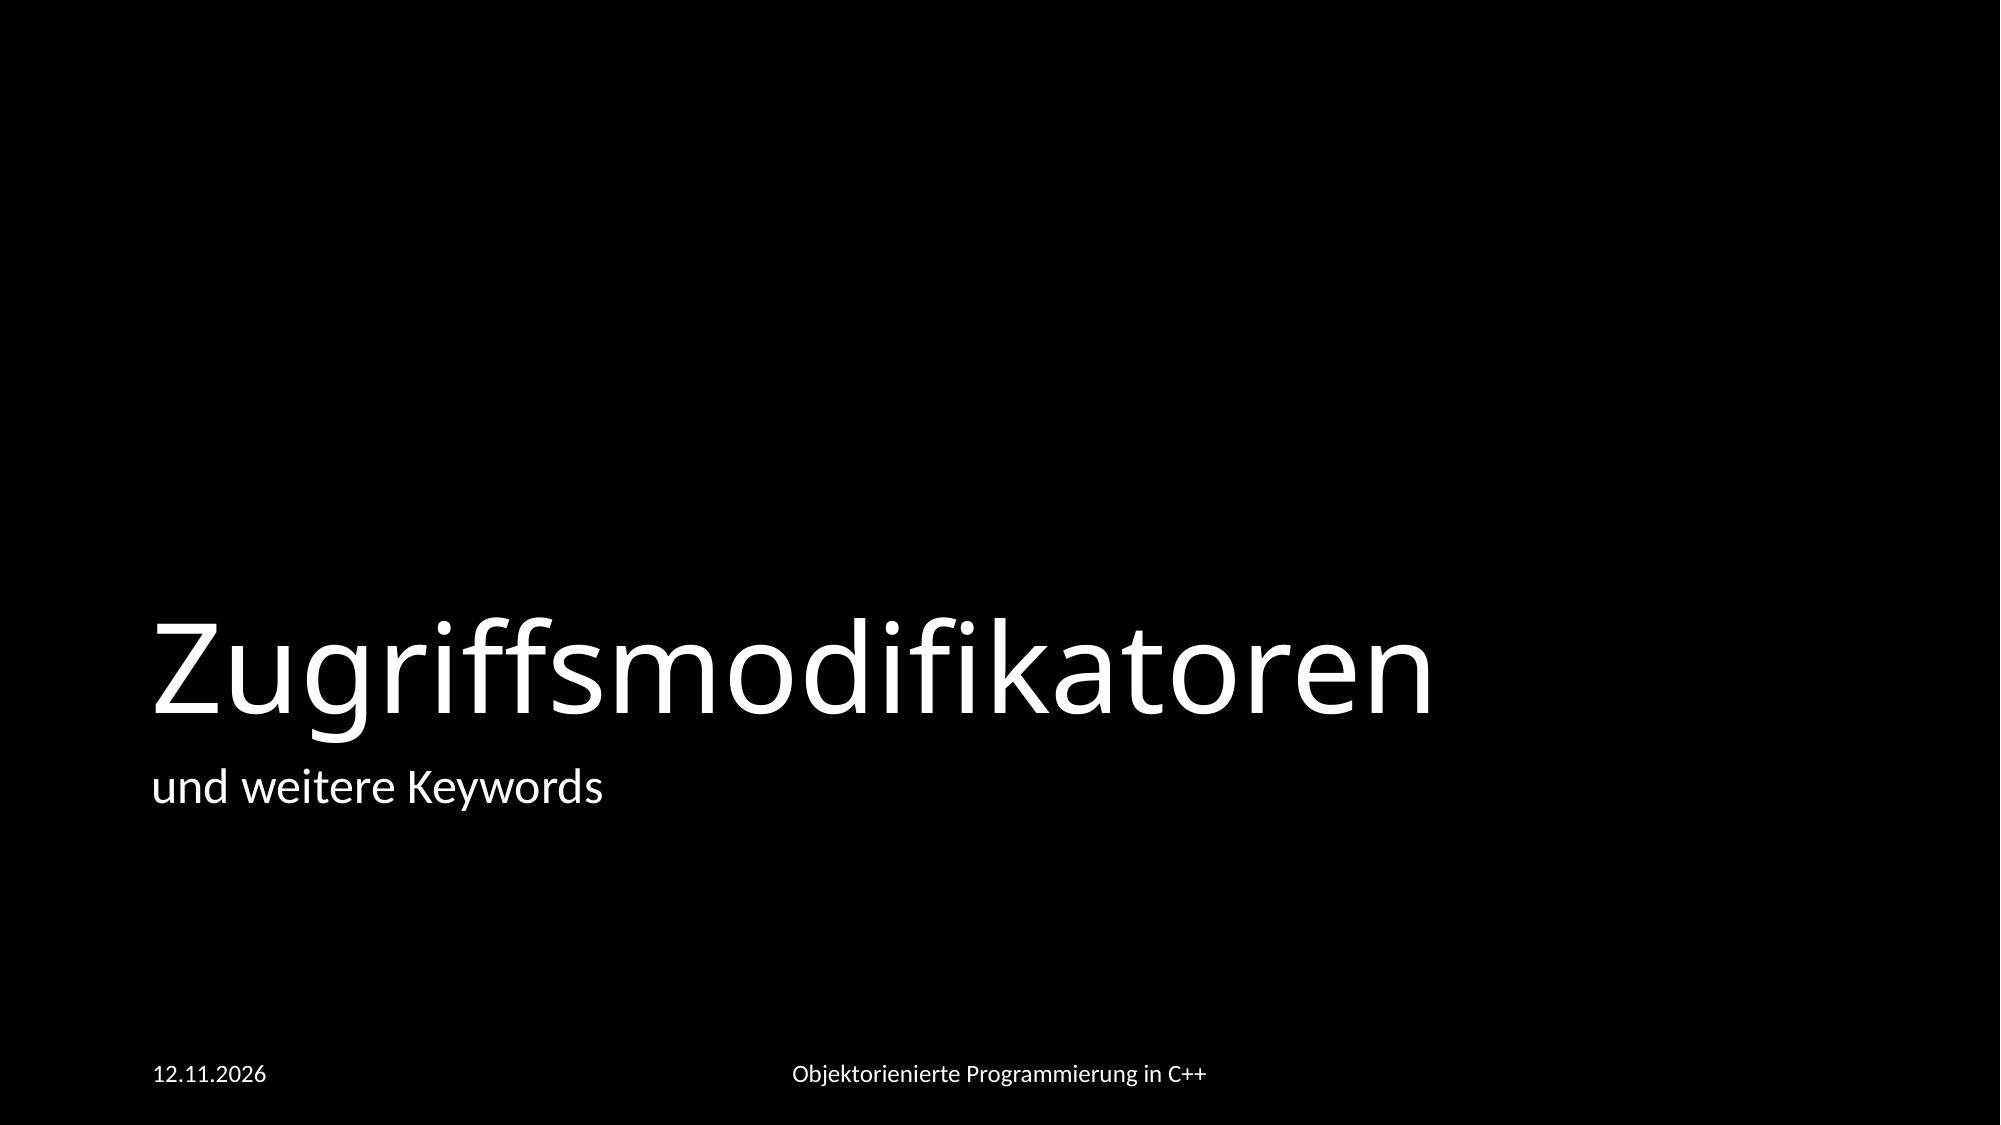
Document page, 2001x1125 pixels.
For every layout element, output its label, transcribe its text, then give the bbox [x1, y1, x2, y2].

list und weitere Keywords [136, 752, 1862, 999]
footer Objektorienierte Programmierung in C++ [662, 1042, 1338, 1103]
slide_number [137, 1042, 588, 1103]
title Zugriffsmodifikatoren [136, 280, 1862, 749]
